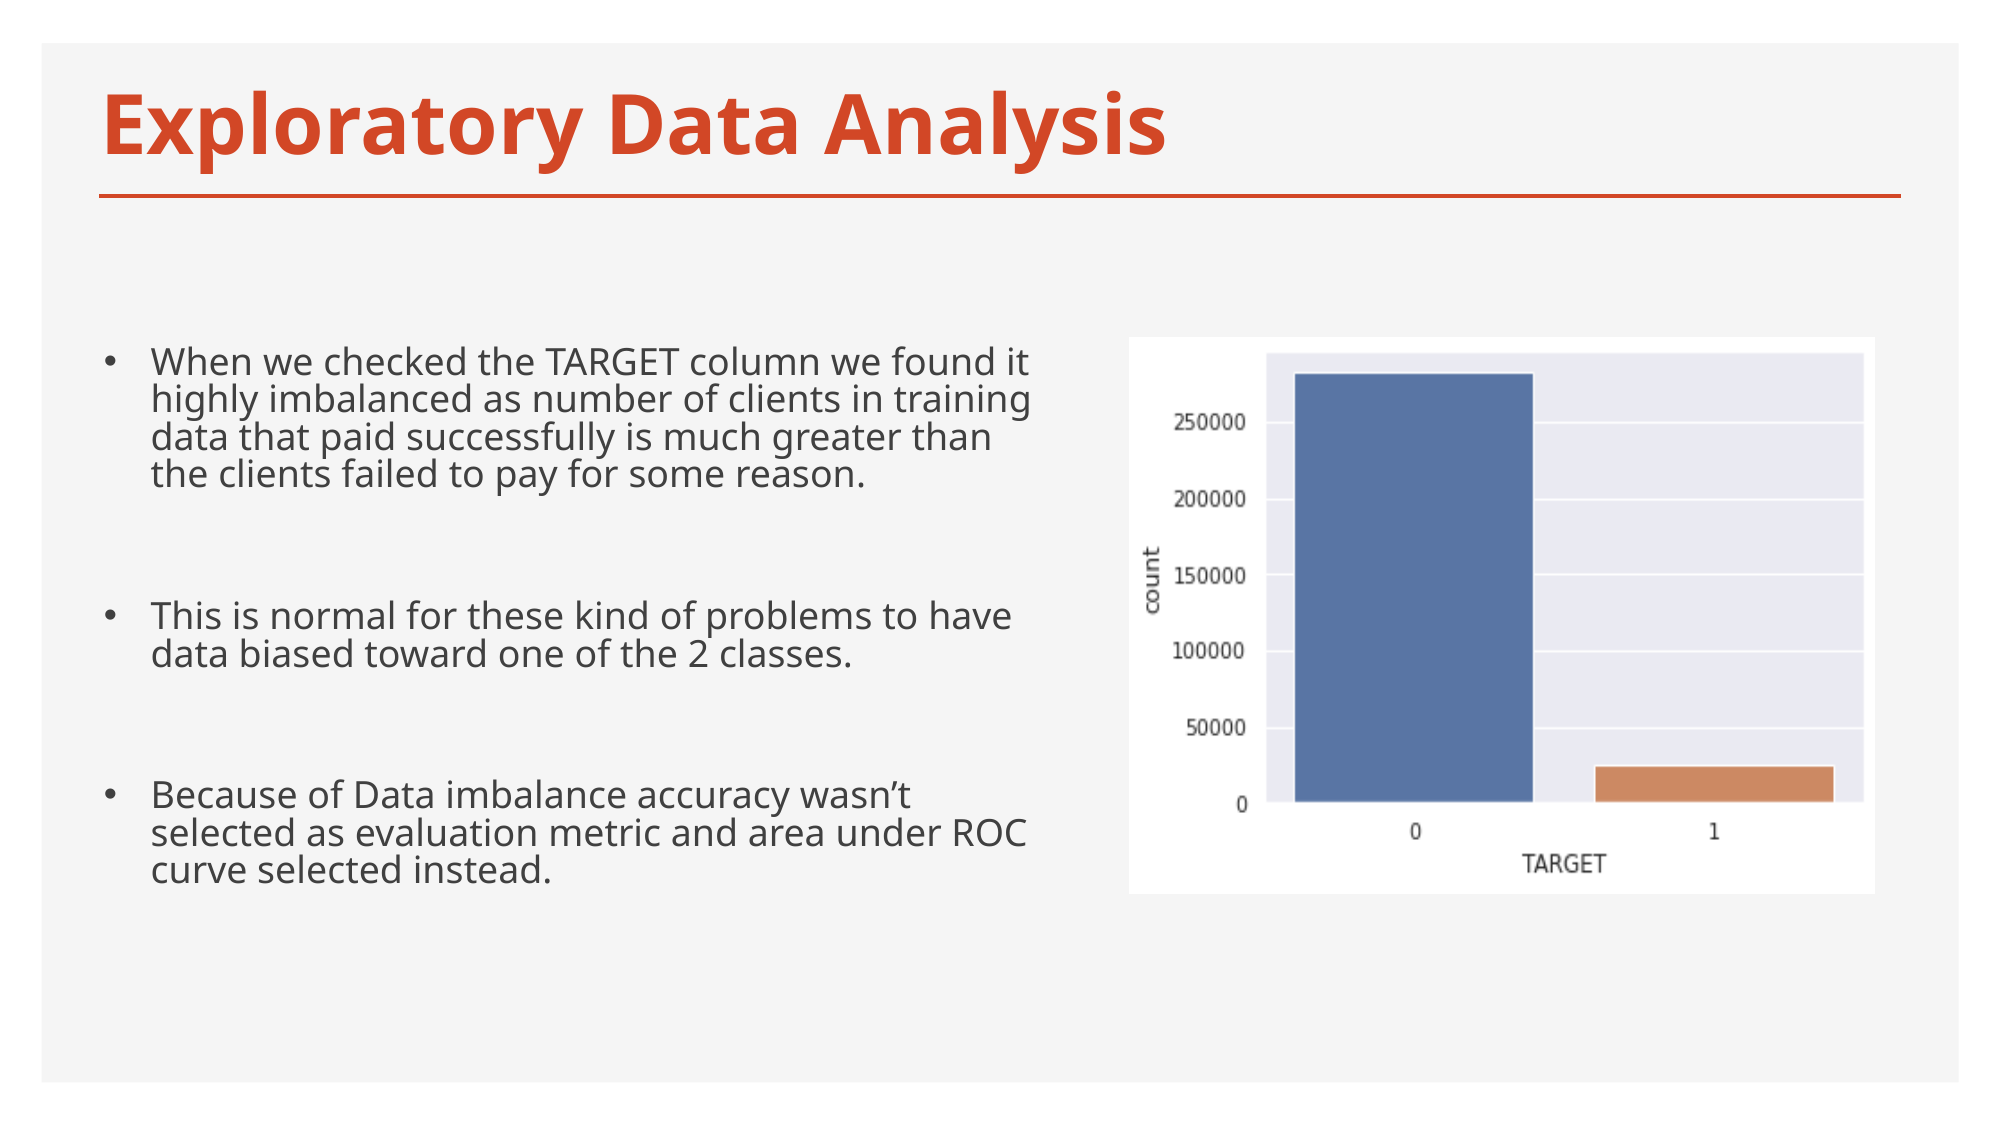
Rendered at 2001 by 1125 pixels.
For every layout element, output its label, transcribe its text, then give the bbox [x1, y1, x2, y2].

title Exploratory Data Analysis [85, 73, 1665, 179]
list When we checked the TARGET column we found it highly imbalanced as number of clients in training data that paid successfully is much greater than the clients failed to pay for some reason. This is normal for these kind of problems to have data biased toward one of the 2 classes. Because of Data imbalance accuracy wasn’t selected as evaluation metric and area under ROC curve selected instead. [88, 337, 1055, 939]
picture [1128, 337, 1875, 894]
